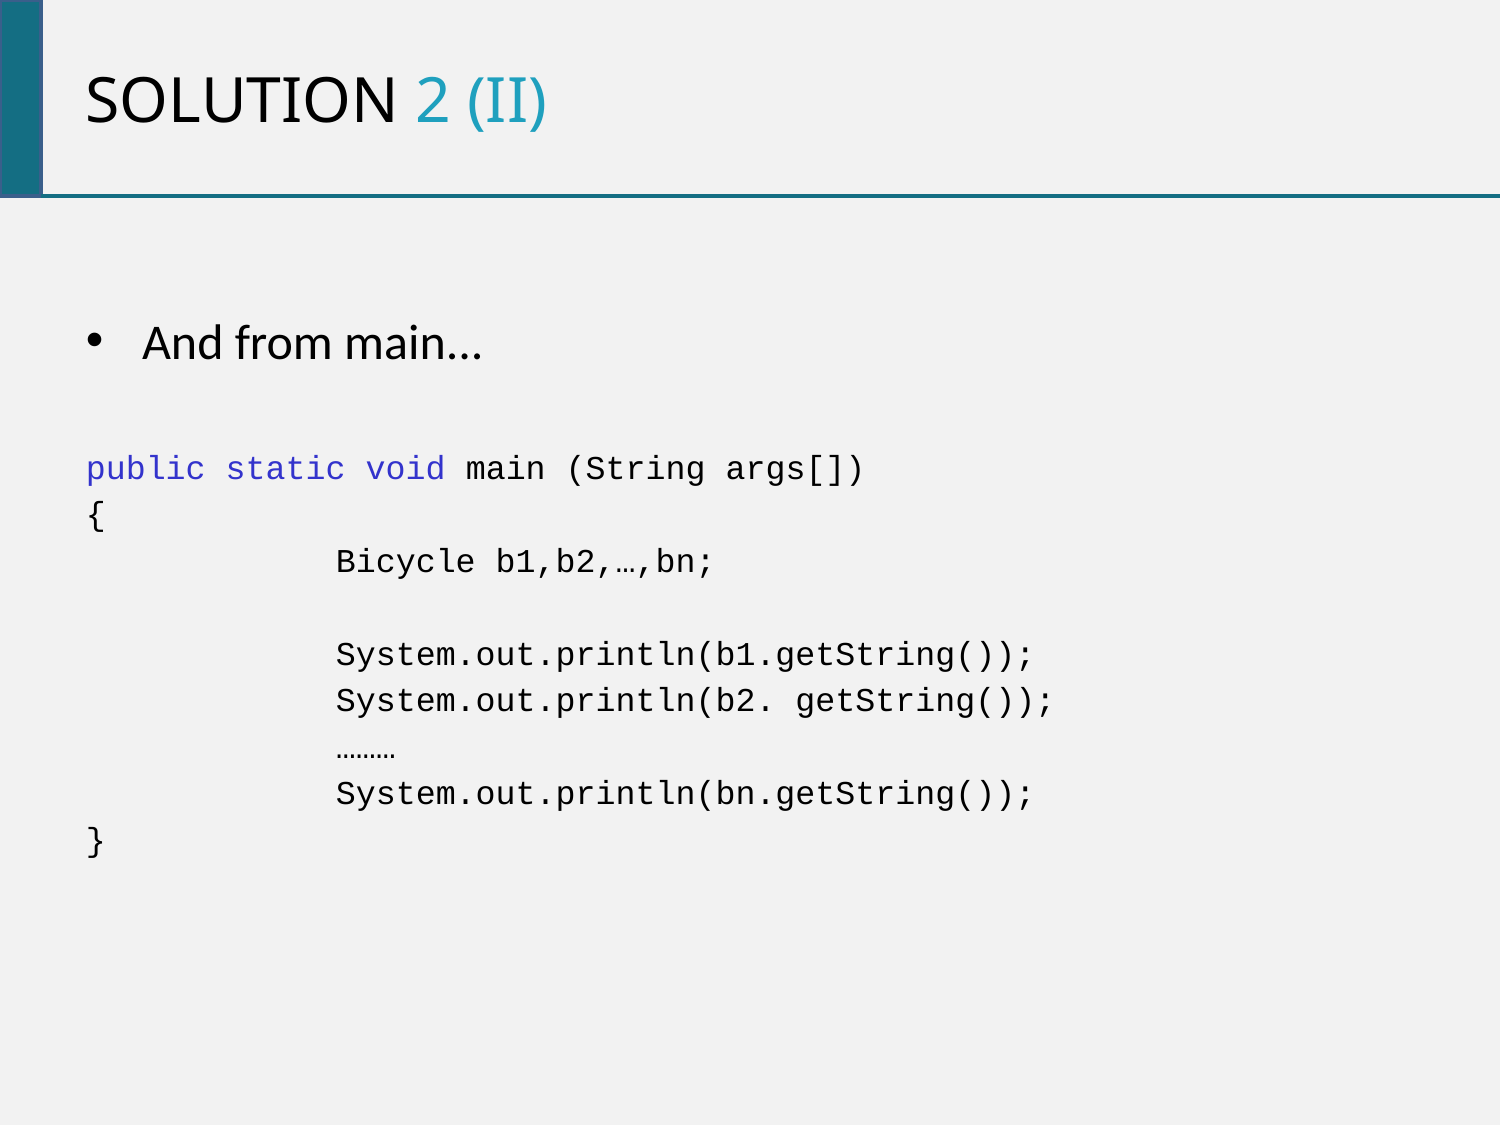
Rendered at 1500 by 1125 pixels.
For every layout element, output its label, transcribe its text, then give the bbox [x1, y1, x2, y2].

list And from main... public static void main (String args[]) { Bicycle b1,b2,…,bn; System.out.println(b1.getString()); System.out.println(b2. getString()); ……… System.out.println(bn.getString()); } [70, 231, 1430, 1088]
text_box Solution 2 (ii) [70, 0, 1500, 194]
text_box [0, 0, 43, 198]
